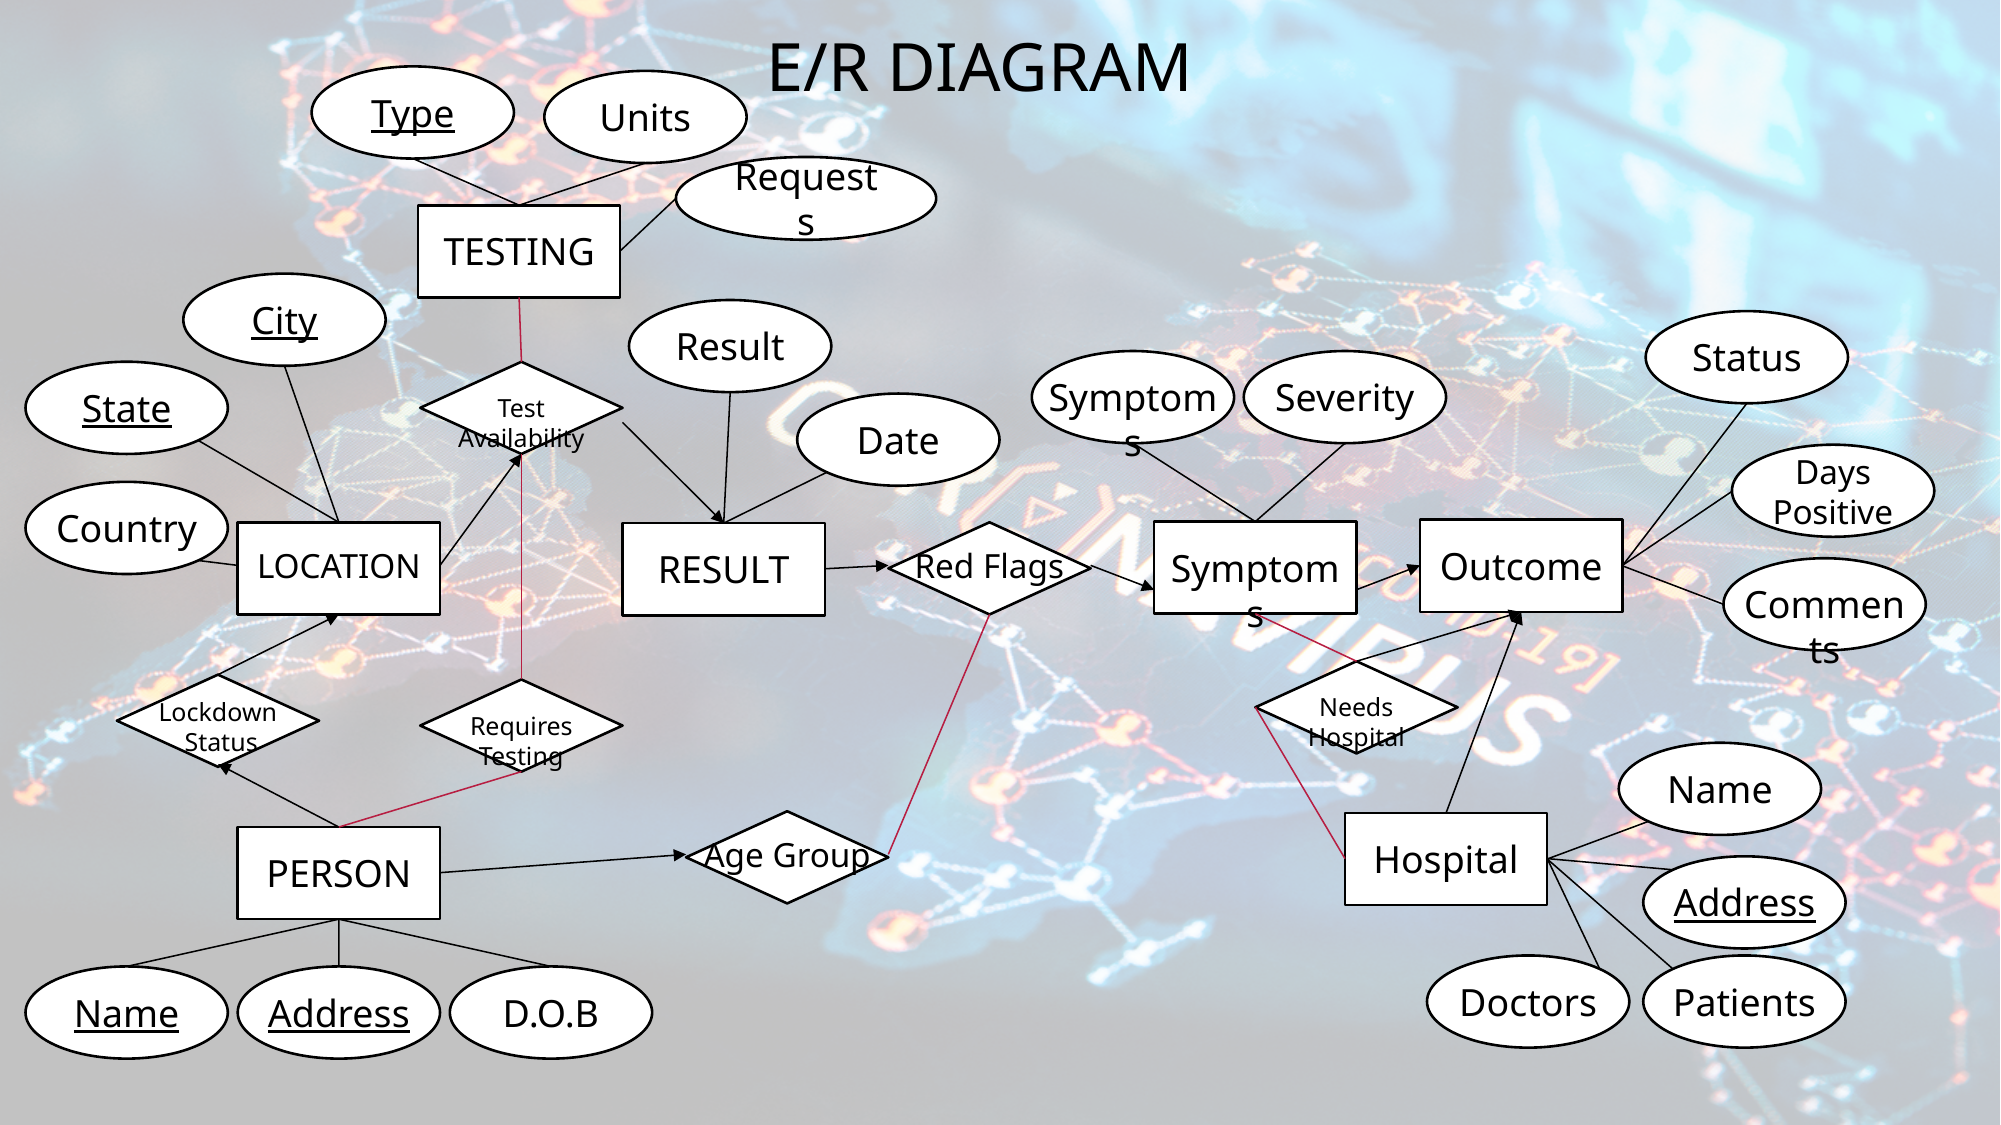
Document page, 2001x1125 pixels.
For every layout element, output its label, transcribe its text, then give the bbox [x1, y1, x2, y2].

title E/R DIAGRAM [192, 26, 1768, 66]
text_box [25, 66, 1935, 1059]
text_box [619, 198, 677, 252]
